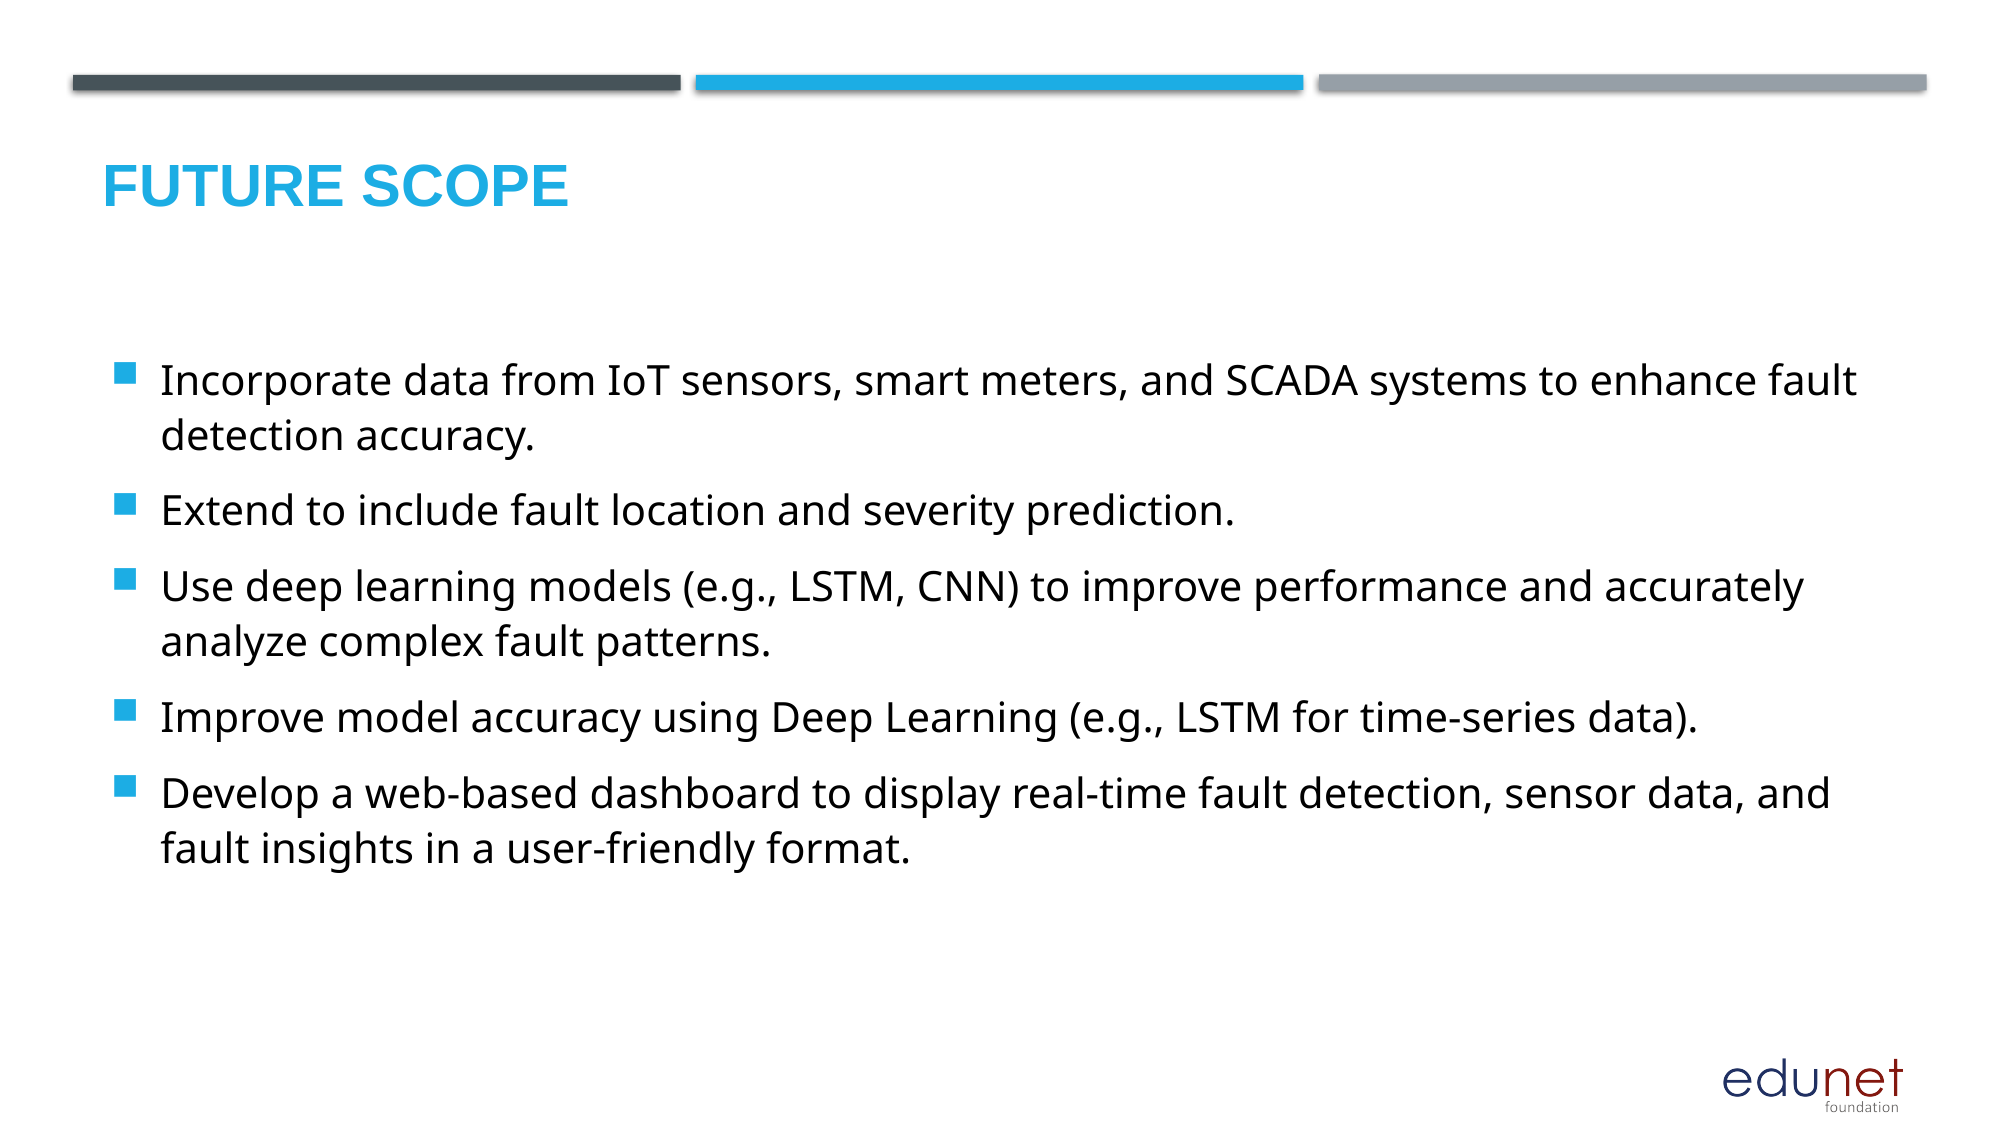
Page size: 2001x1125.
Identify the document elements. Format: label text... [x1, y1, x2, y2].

list Incorporate data from IoT sensors, smart meters, and SCADA systems to enhance fault detection accuracy. Extend to include fault location and severity prediction. Use deep learning models (e.g., LSTM, CNN) to improve performance and accurately analyze complex fault patterns. Improve model accuracy using Deep Learning (e.g., LSTM for time-series data). Develop a web-based dashboard to display real-time fault detection, sensor data, and fault insights in a user-friendly format. [95, 213, 1905, 1007]
picture [1719, 1056, 1905, 1116]
text_box Future scope [87, 138, 1898, 226]
